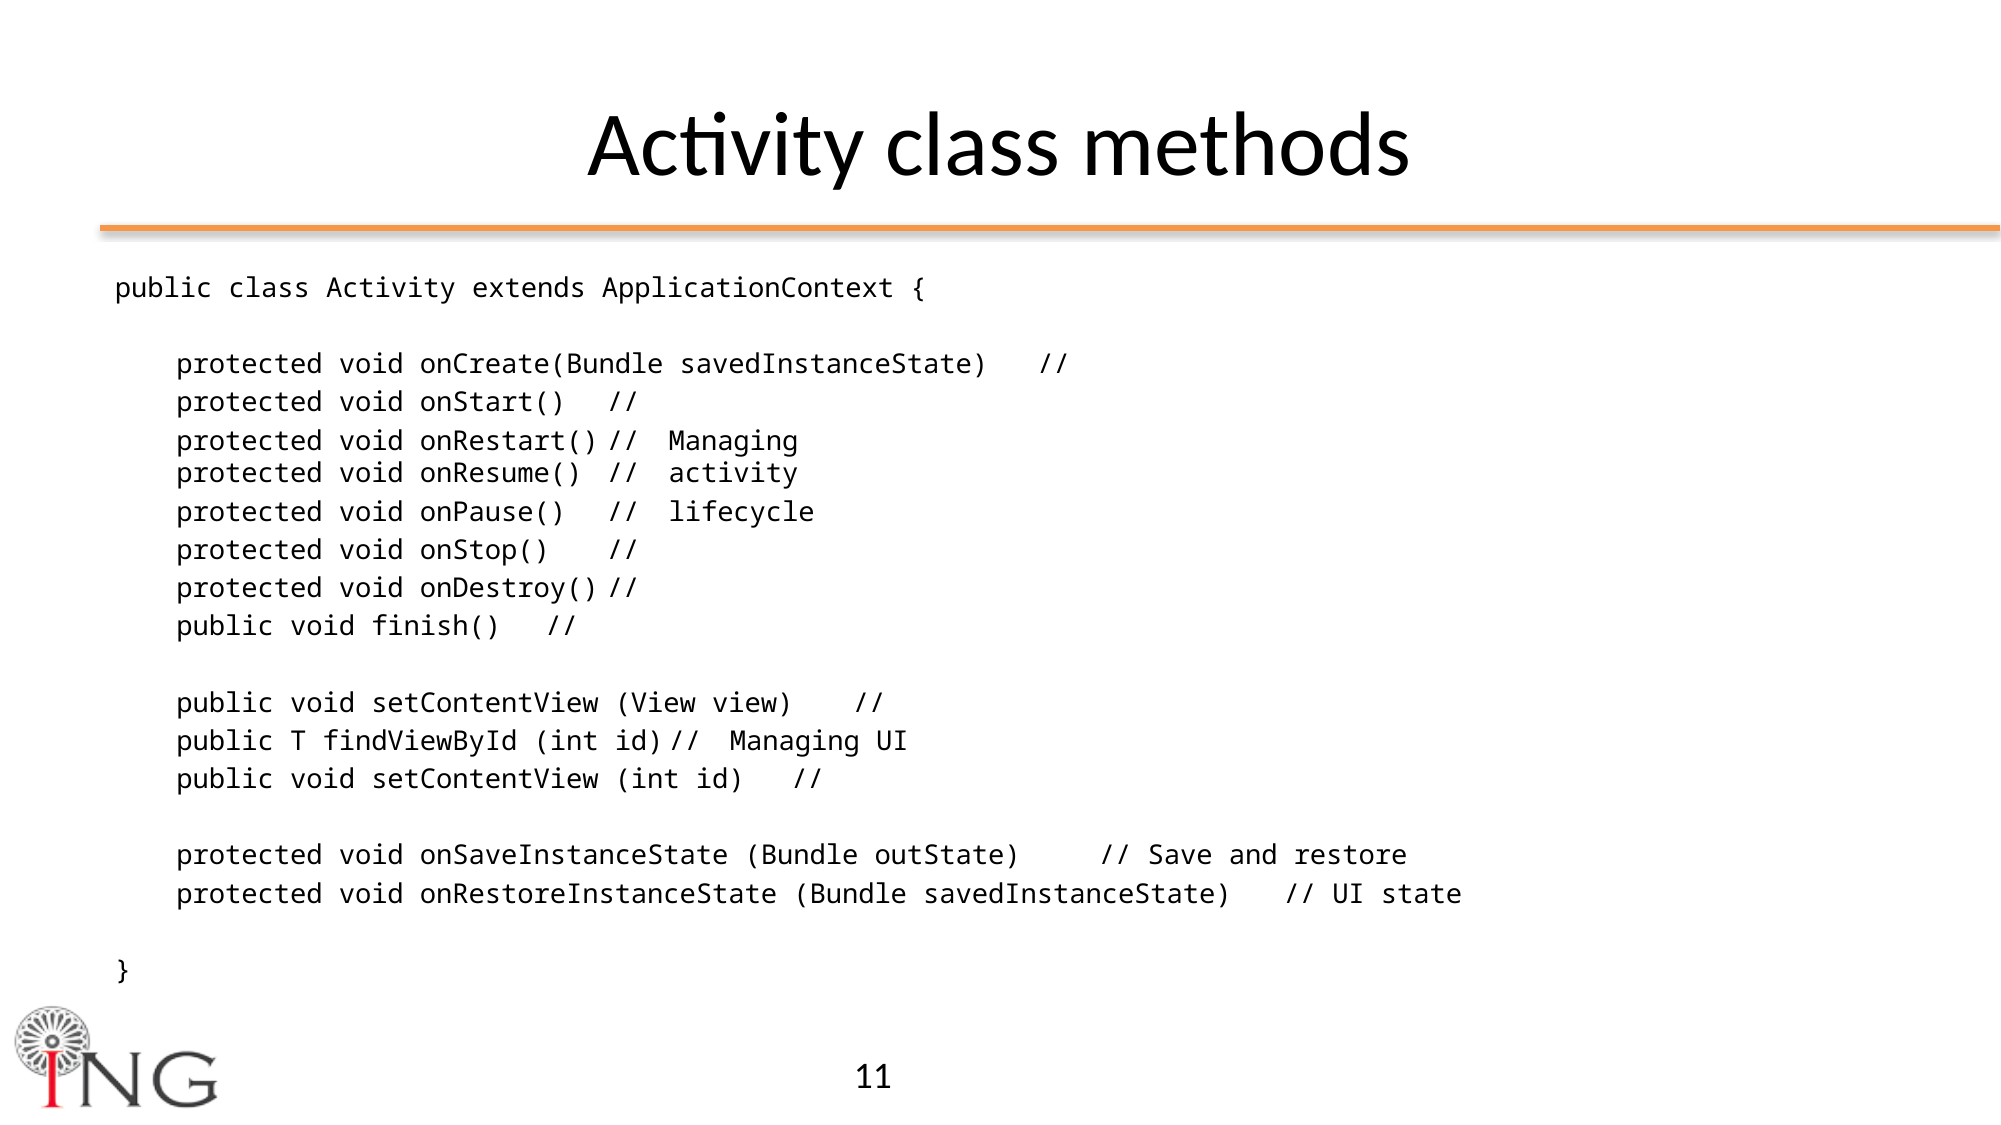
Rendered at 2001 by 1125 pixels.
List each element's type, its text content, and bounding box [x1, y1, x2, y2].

list public class Activity extends ApplicationContext { protected void onCreate(Bundle savedInstanceState) // protected void onStart() // protected void onRestart() // Managing protected void onResume() // activity protected void onPause() // lifecycle protected void onStop() // protected void onDestroy() // public void finish() // public void setContentView (View view) // public T findViewById (int id) // Managing UI public void setContentView (int id) // protected void onSaveInstanceState (Bundle outState) // Save and restore protected void onRestoreInstanceState (Bundle savedInstanceState) // UI state } [99, 262, 1900, 1005]
slide_number 11 [839, 1043, 1900, 1104]
title Activity class methods [99, 45, 1900, 233]
picture [0, 987, 244, 1125]
